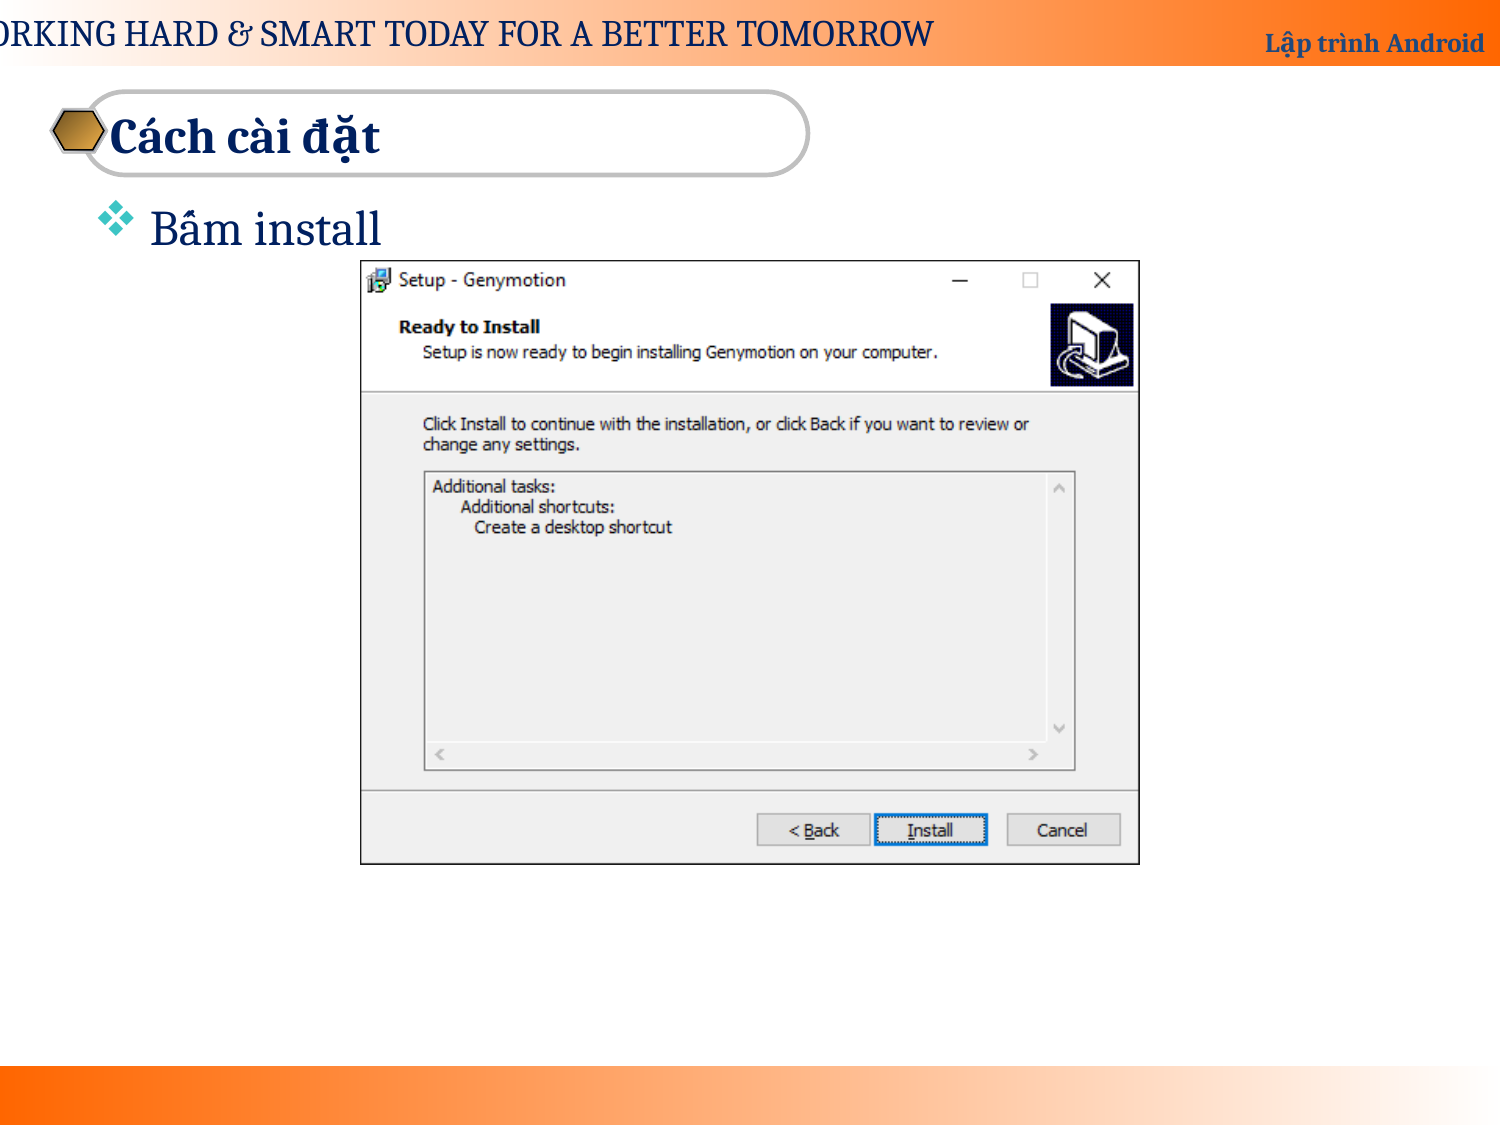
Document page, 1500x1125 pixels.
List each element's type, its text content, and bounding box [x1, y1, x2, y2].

text_box Bấm install [78, 187, 1429, 275]
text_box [49, 91, 809, 176]
picture [359, 259, 1141, 866]
